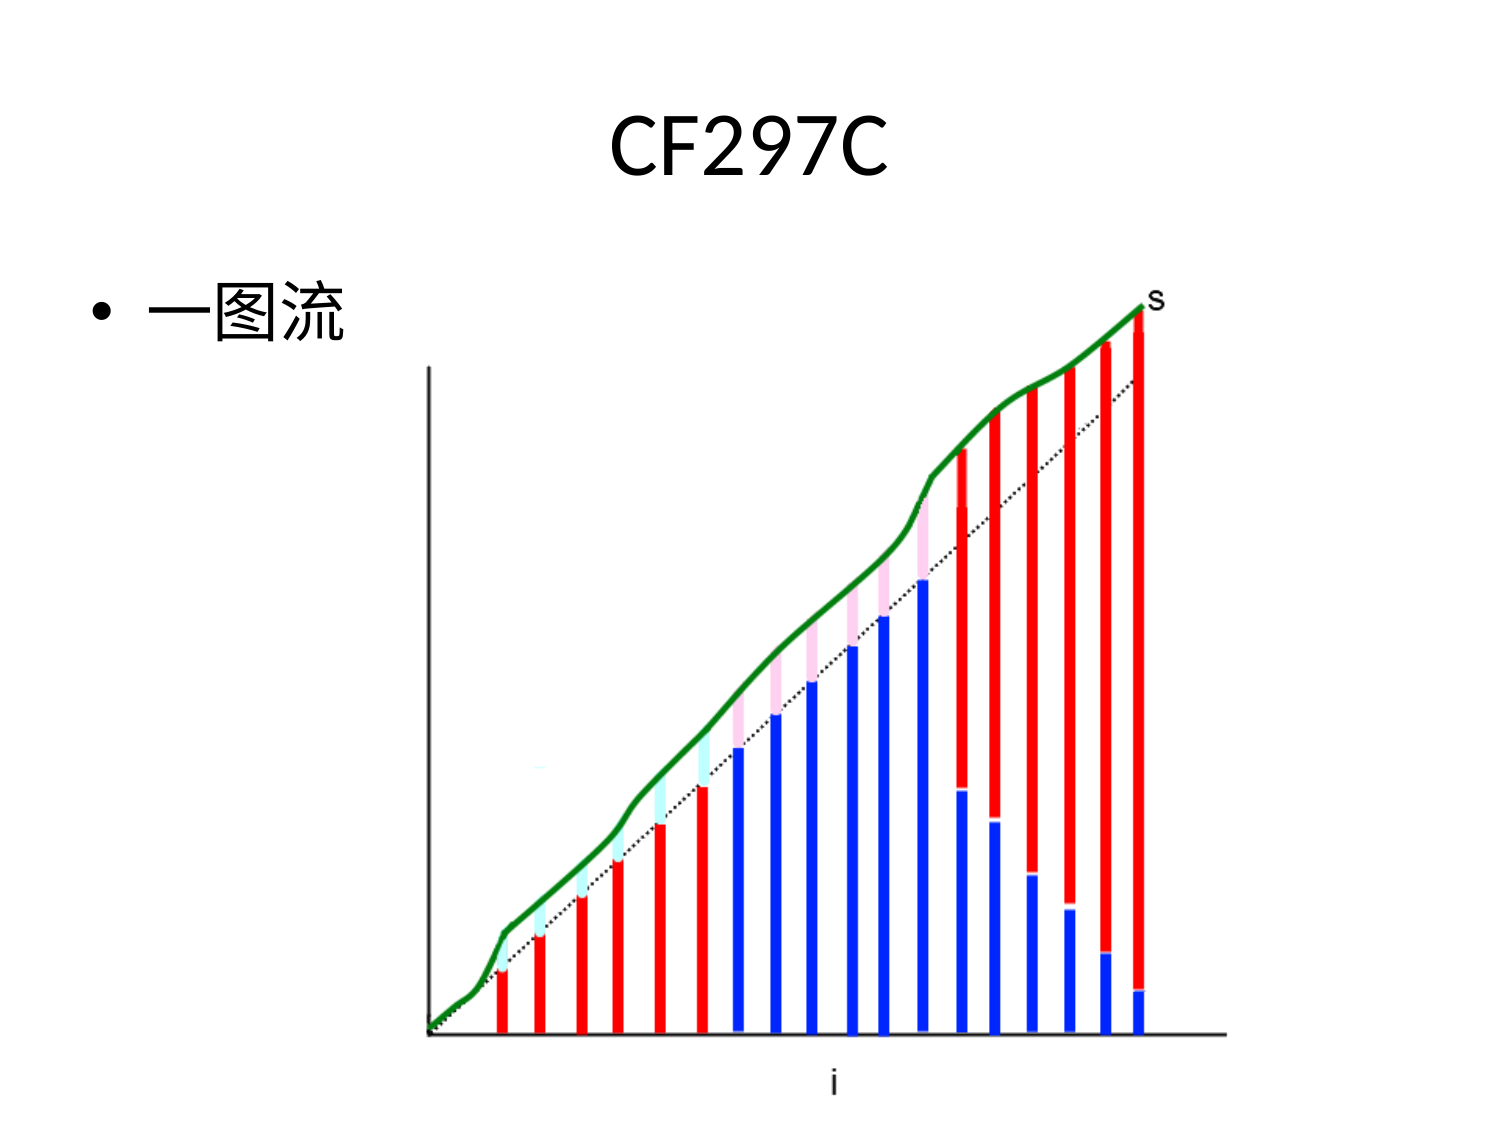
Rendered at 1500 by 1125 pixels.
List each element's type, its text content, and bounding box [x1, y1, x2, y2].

list 一图流 [75, 262, 1425, 1005]
title CF297C [75, 45, 1425, 233]
picture [418, 266, 1236, 1104]
